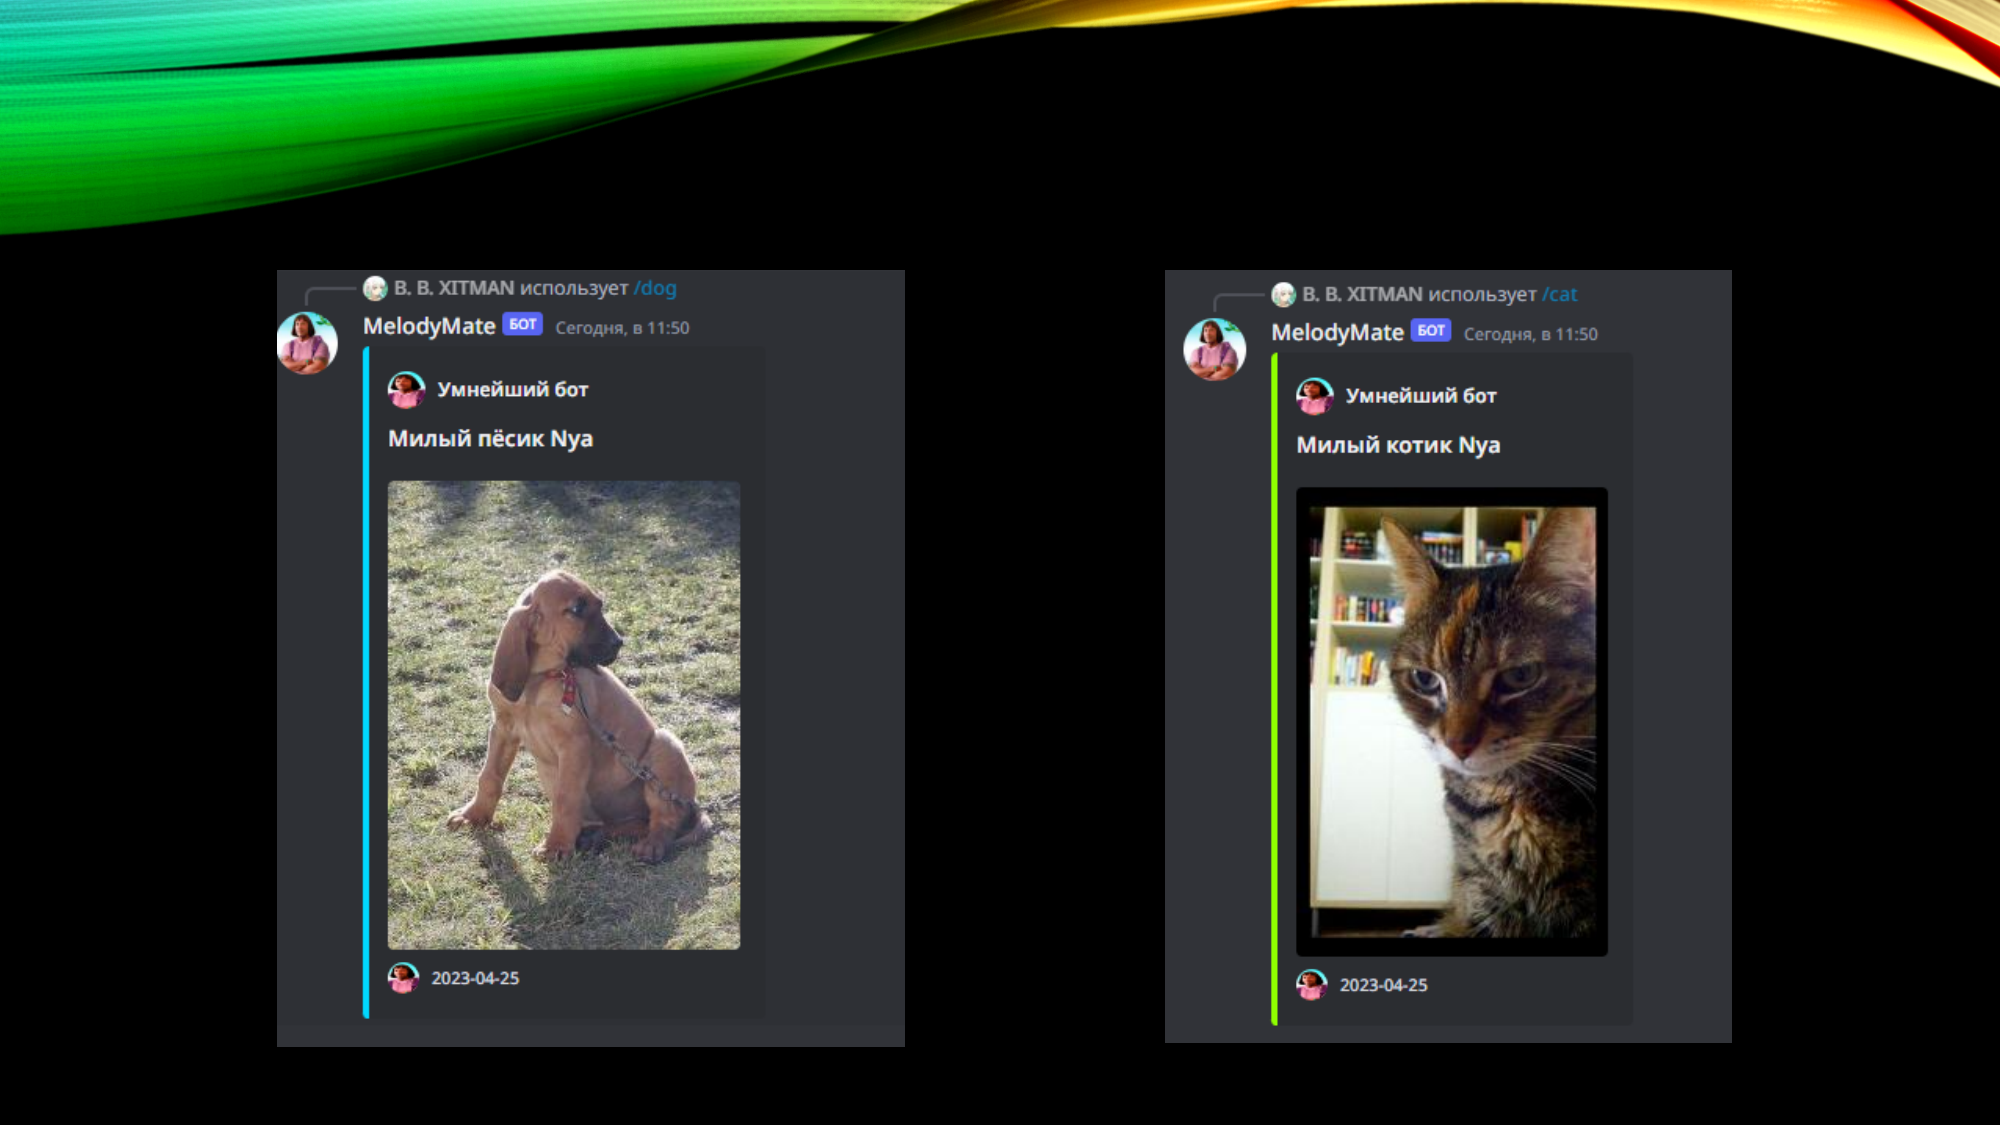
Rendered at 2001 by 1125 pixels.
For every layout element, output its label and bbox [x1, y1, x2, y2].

picture [0, 0, 2000, 237]
picture [1165, 270, 1732, 1043]
picture [277, 270, 905, 1048]
